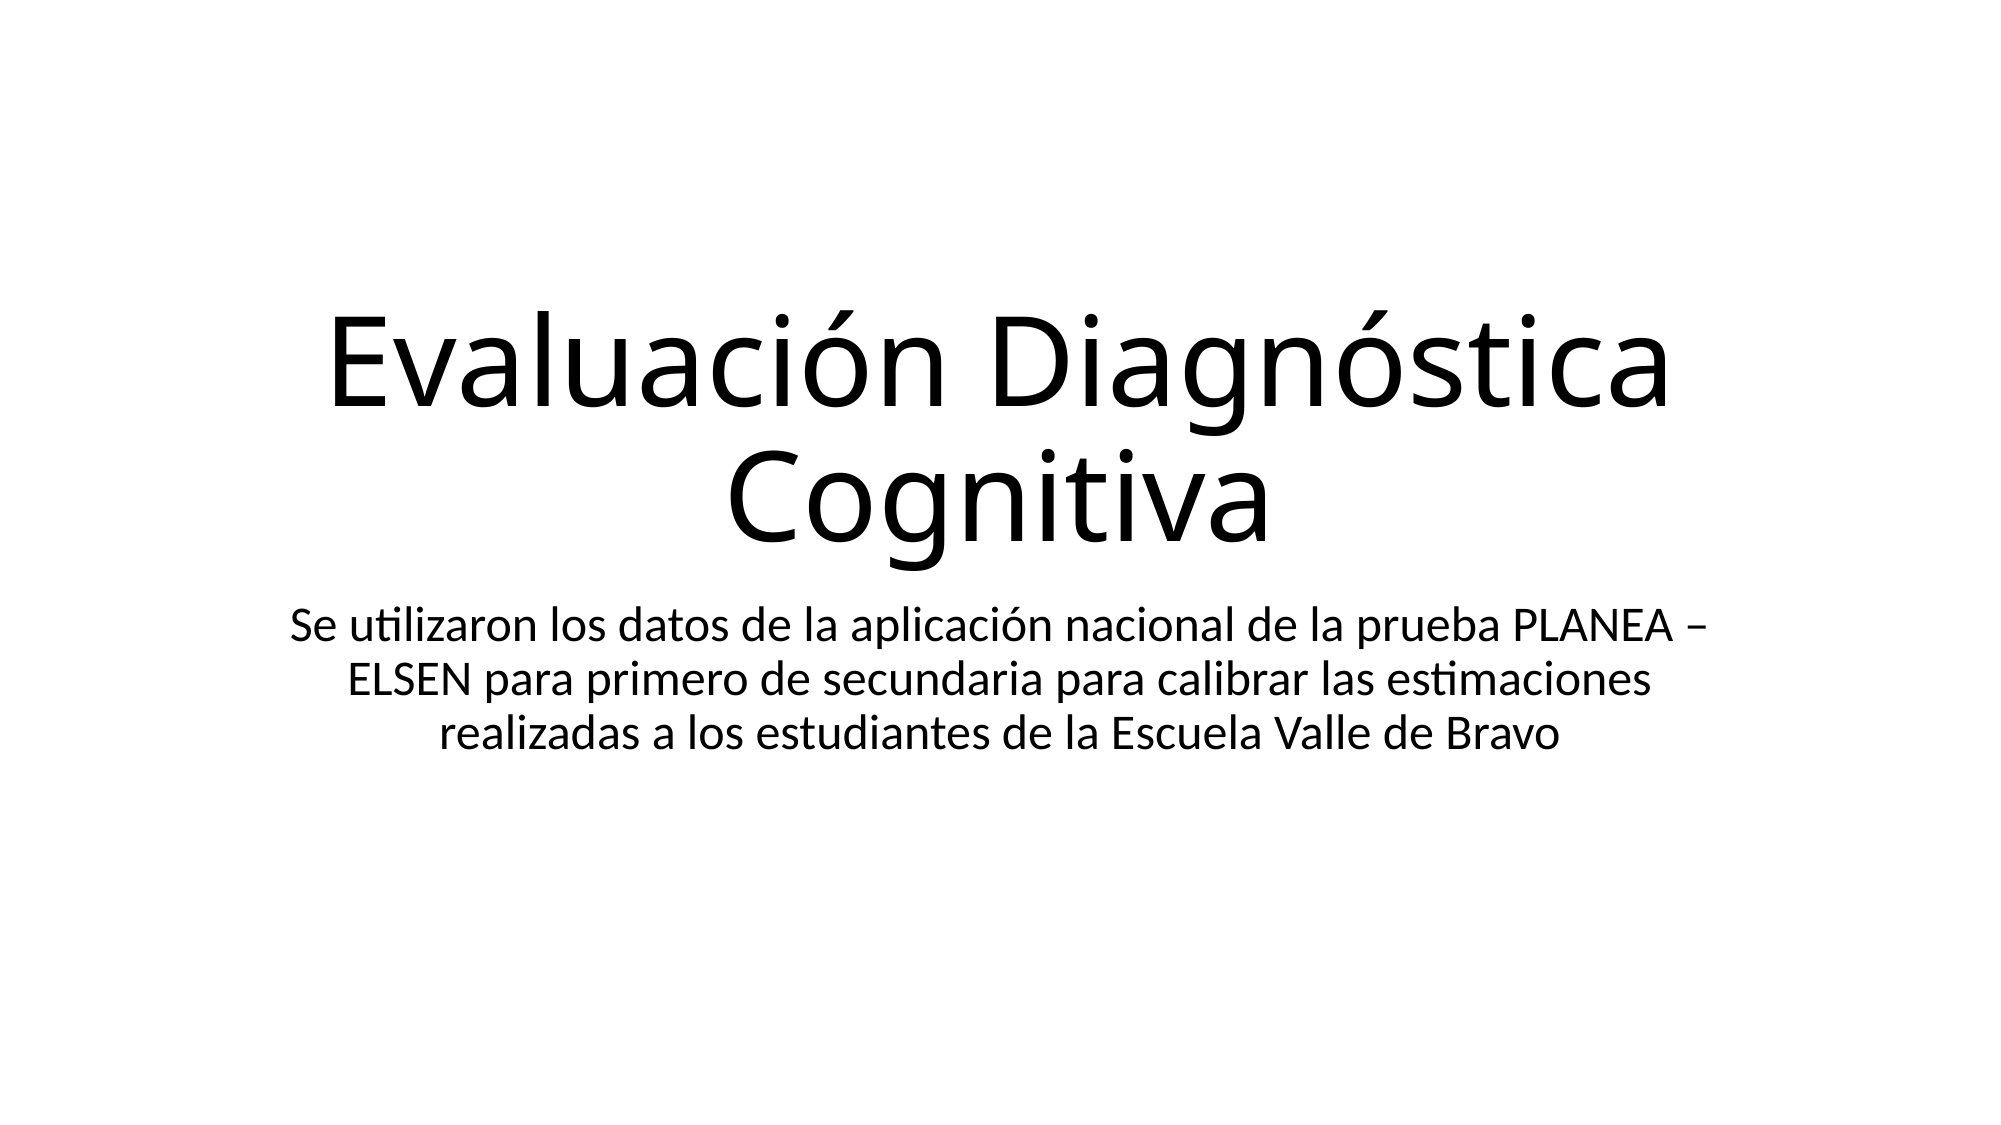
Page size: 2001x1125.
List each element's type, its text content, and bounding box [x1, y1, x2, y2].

subtitle Se utilizaron los datos de la aplicación nacional de la prueba PLANEA – ELSEN para primero de secundaria para calibrar las estimaciones realizadas a los estudiantes de la Escuela Valle de Bravo [249, 590, 1750, 863]
title Evaluación Diagnóstica Cognitiva [249, 184, 1750, 576]
